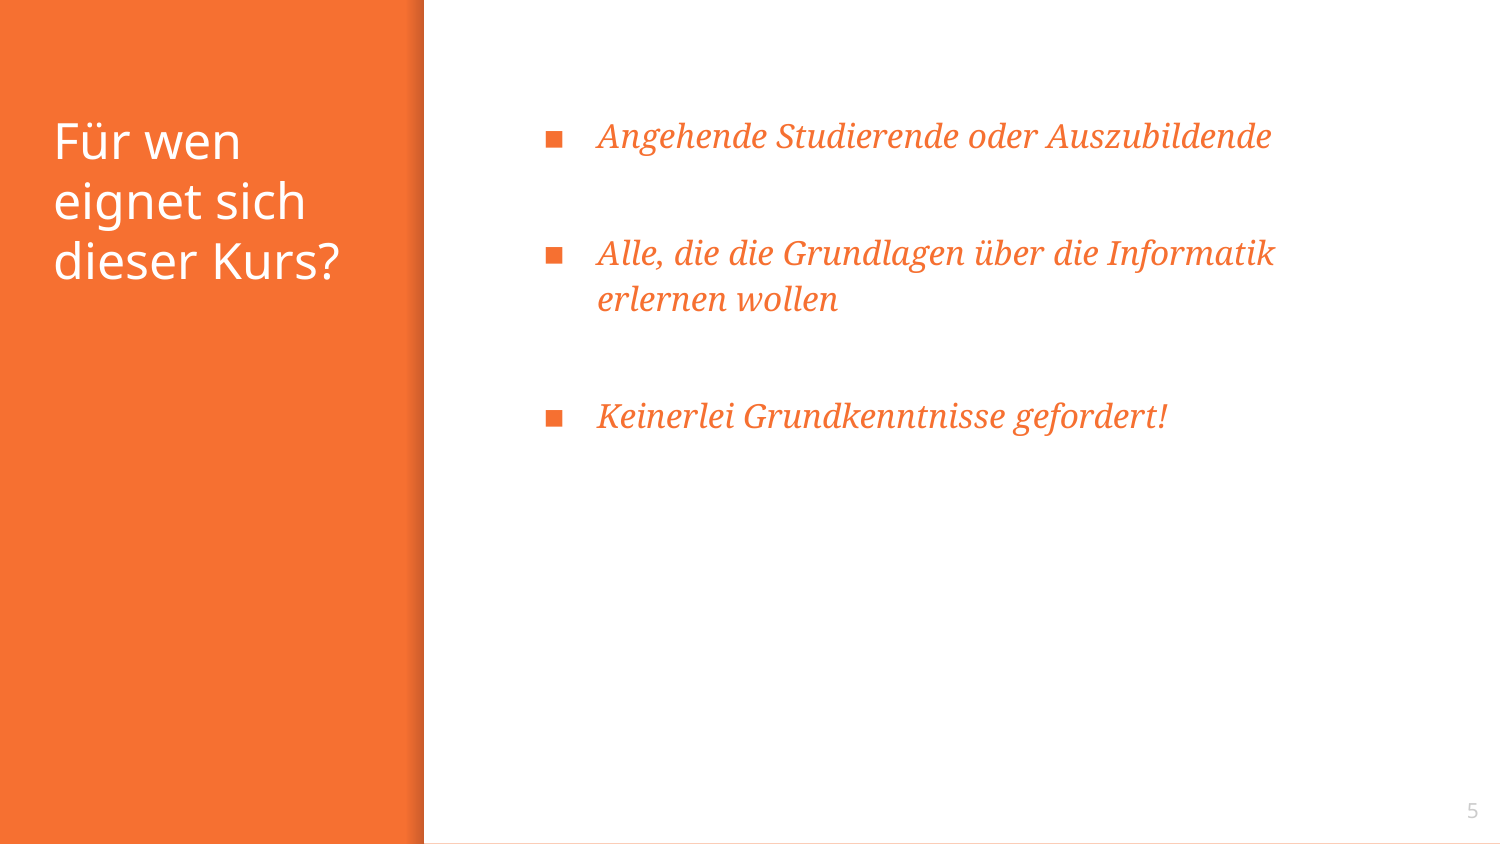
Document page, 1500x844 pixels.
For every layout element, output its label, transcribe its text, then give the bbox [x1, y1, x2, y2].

list Angehende Studierende oder Auszubildende Alle, die die Grundlagen über die Informatik erlernen wollen Keinerlei Grundkenntnisse gefordert! [506, 94, 1425, 293]
title Für wen eignet sich dieser Kurs? [38, 94, 375, 748]
slide_number 5 [1403, 779, 1494, 844]
